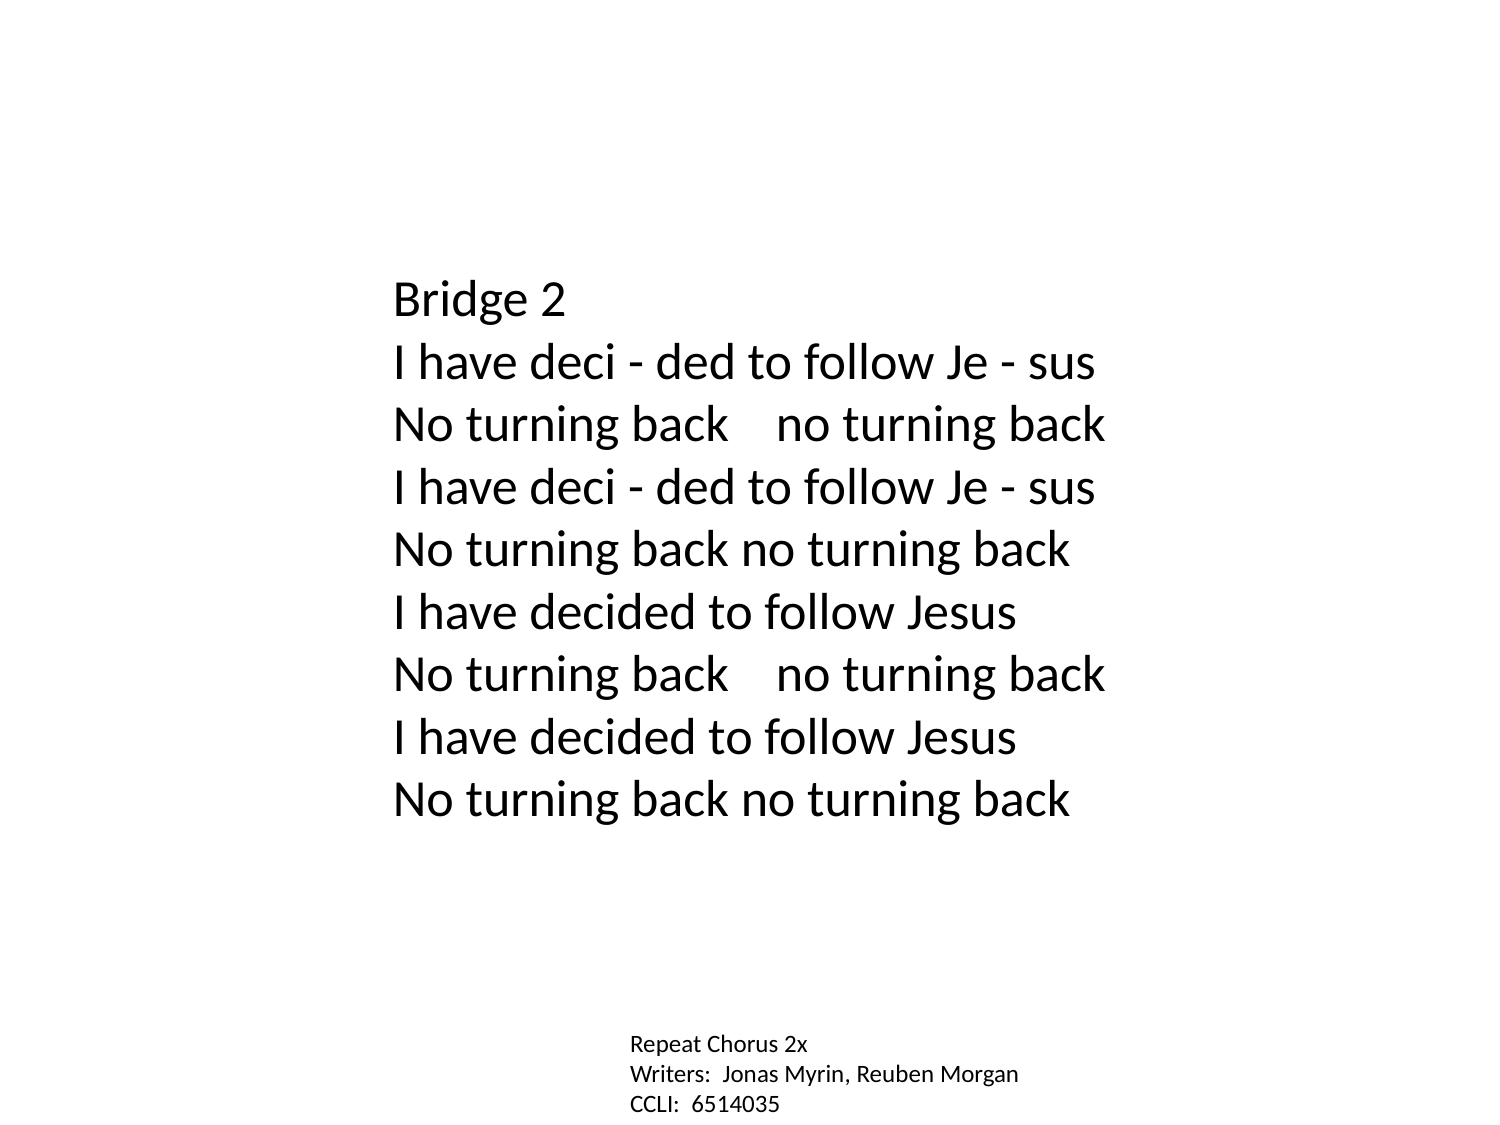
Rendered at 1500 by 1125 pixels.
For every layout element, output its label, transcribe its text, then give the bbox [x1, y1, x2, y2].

text_box Bridge 2 I have deci - ded to follow Je - sus No turning back no turning back I have deci - ded to follow Je - sus No turning back no turning back I have decided to follow Jesus No turning back no turning back I have decided to follow Jesus No turning back no turning back [378, 149, 1122, 897]
text_box Repeat Chorus 2x Writers: Jonas Myrin, Reuben Morgan CCLI: 6514035 [615, 975, 1035, 1125]
